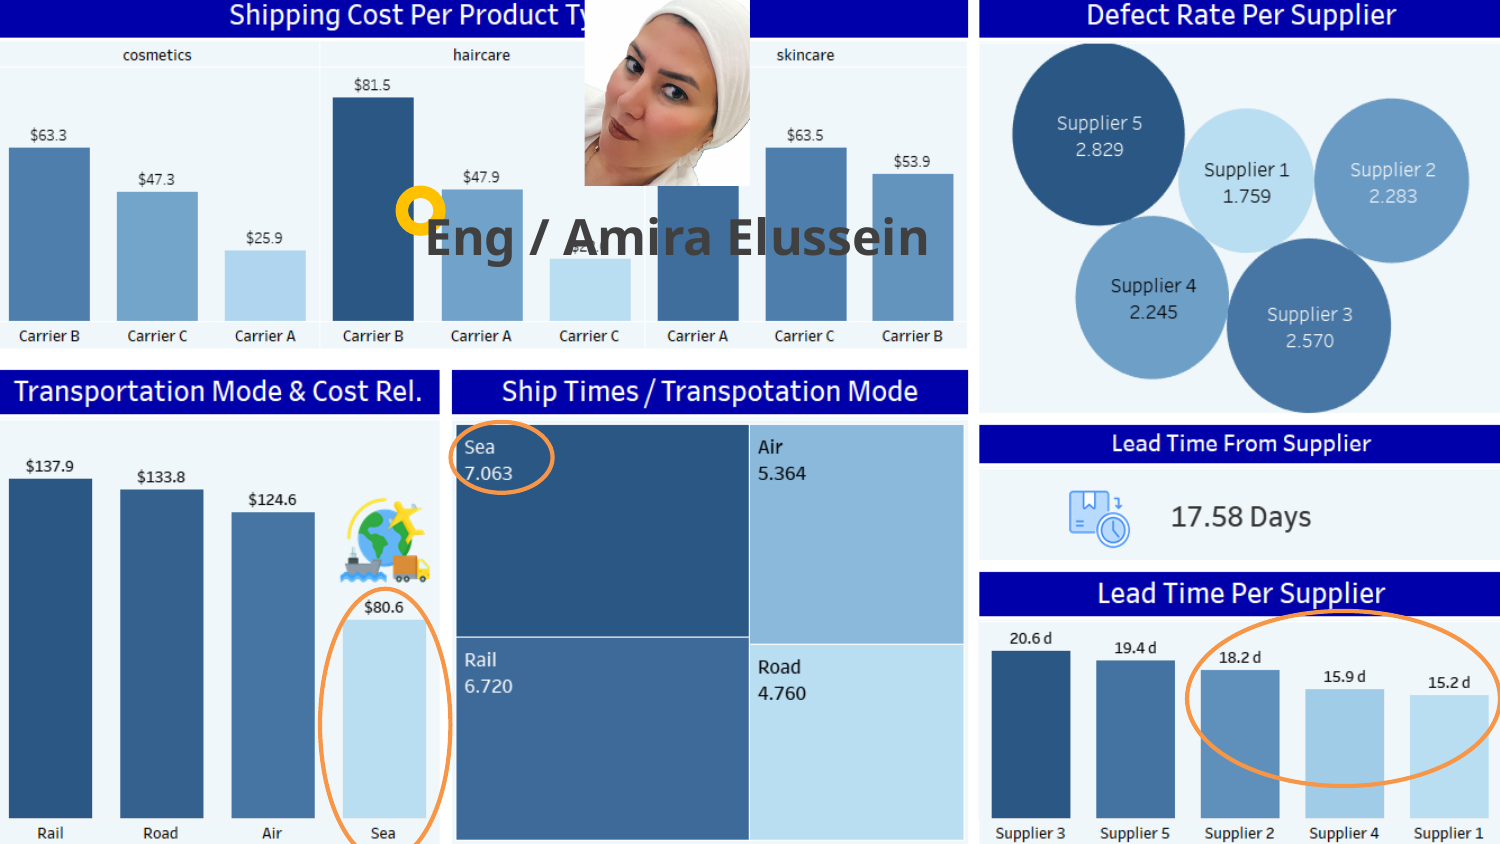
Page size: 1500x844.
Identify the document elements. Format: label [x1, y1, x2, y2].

picture [0, 0, 1500, 844]
text_box [395, 0, 983, 274]
